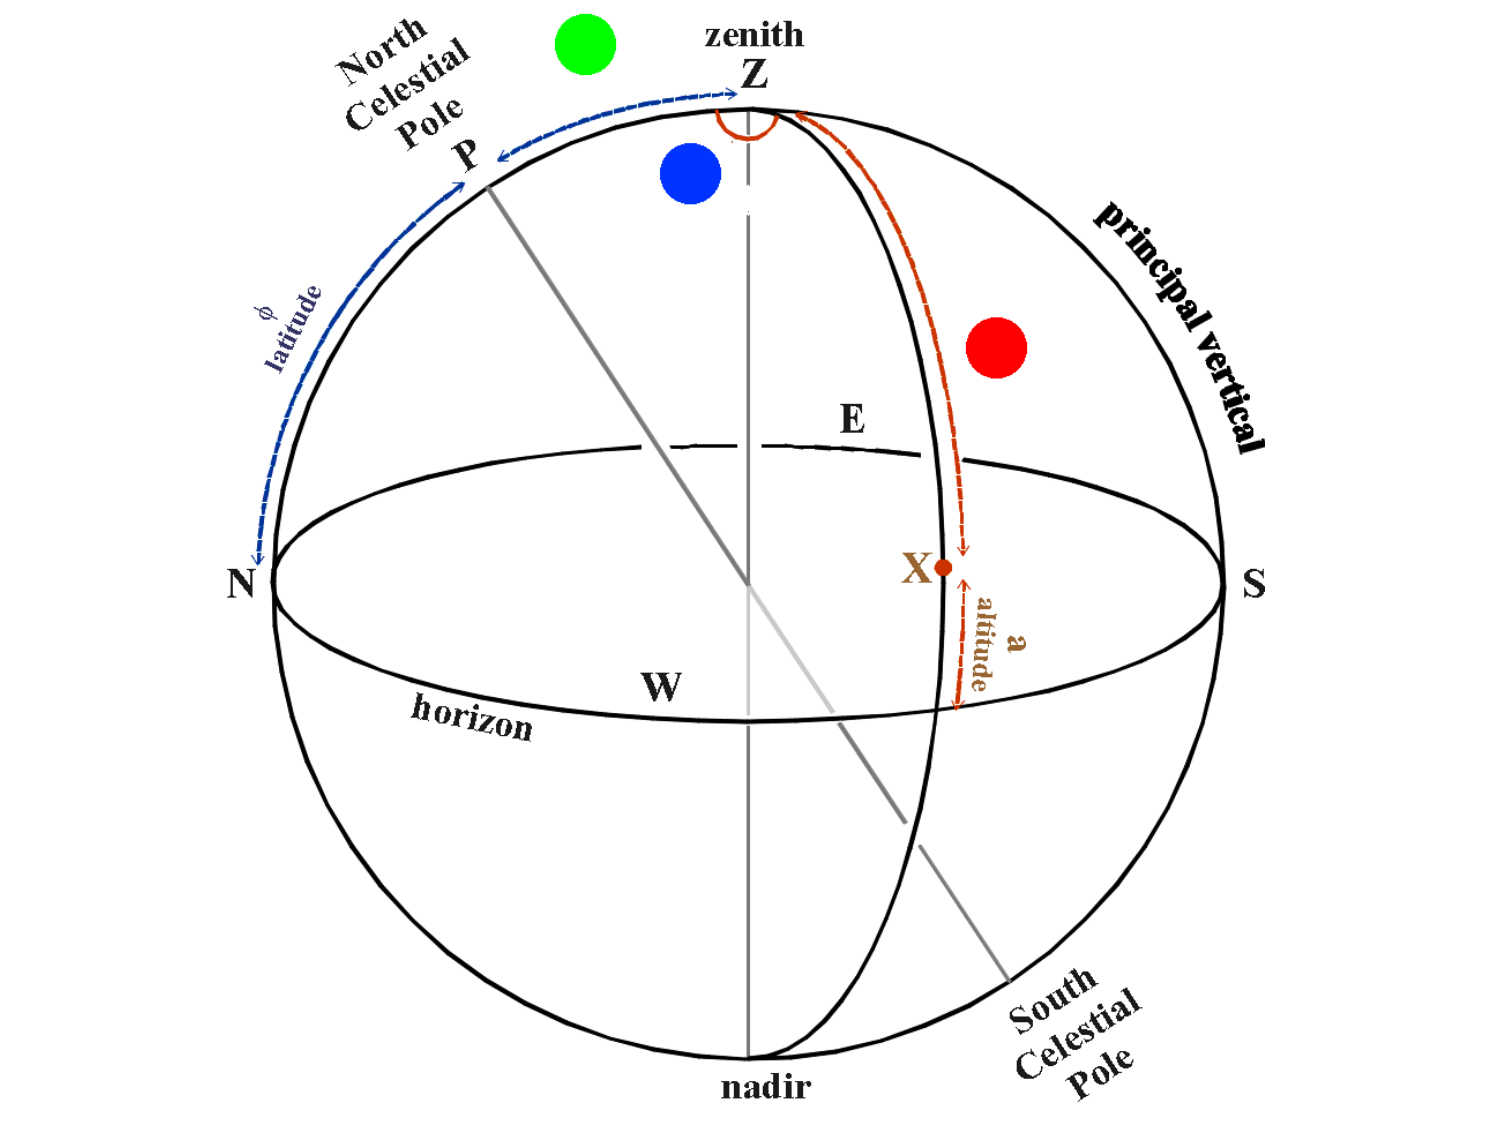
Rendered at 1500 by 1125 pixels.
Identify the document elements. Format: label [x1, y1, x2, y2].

picture [226, 0, 1265, 1125]
